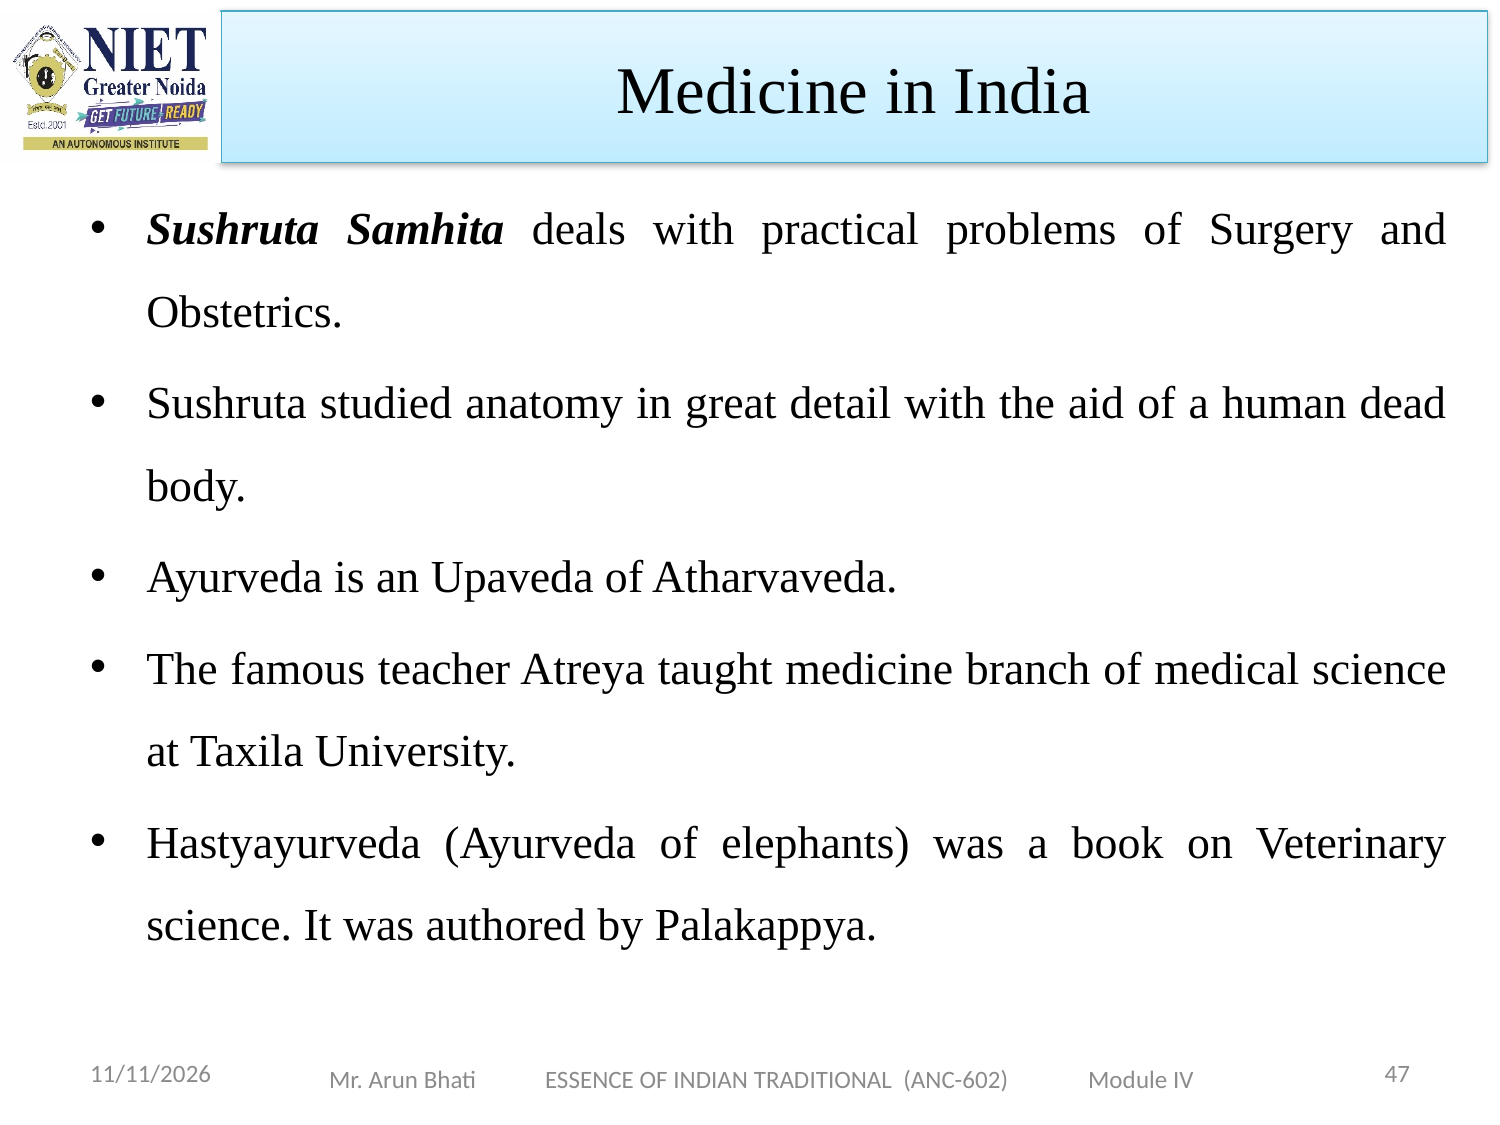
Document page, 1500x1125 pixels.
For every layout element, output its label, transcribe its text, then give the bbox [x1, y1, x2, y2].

text_box Medicine in India [220, 10, 1488, 163]
picture [0, 11, 222, 163]
footer Mr. Arun Bhati ESSENCE OF INDIAN TRADITIONAL (ANC-602) Module IV [237, 1042, 1288, 1115]
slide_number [75, 1042, 237, 1103]
slide_number 47 [1287, 1042, 1425, 1103]
list Sushruta Samhita deals with practical problems of Surgery and Obstetrics. Sushruta studied anatomy in great detail with the aid of a human dead body. Ayurveda is an Upaveda of Atharvaveda. The famous teacher Atreya taught medicine branch of medical science at Taxila University. Hastyayurveda (Ayurveda of elephants) was a book on Veterinary science. It was authored by Palakappya. [75, 170, 1463, 1063]
